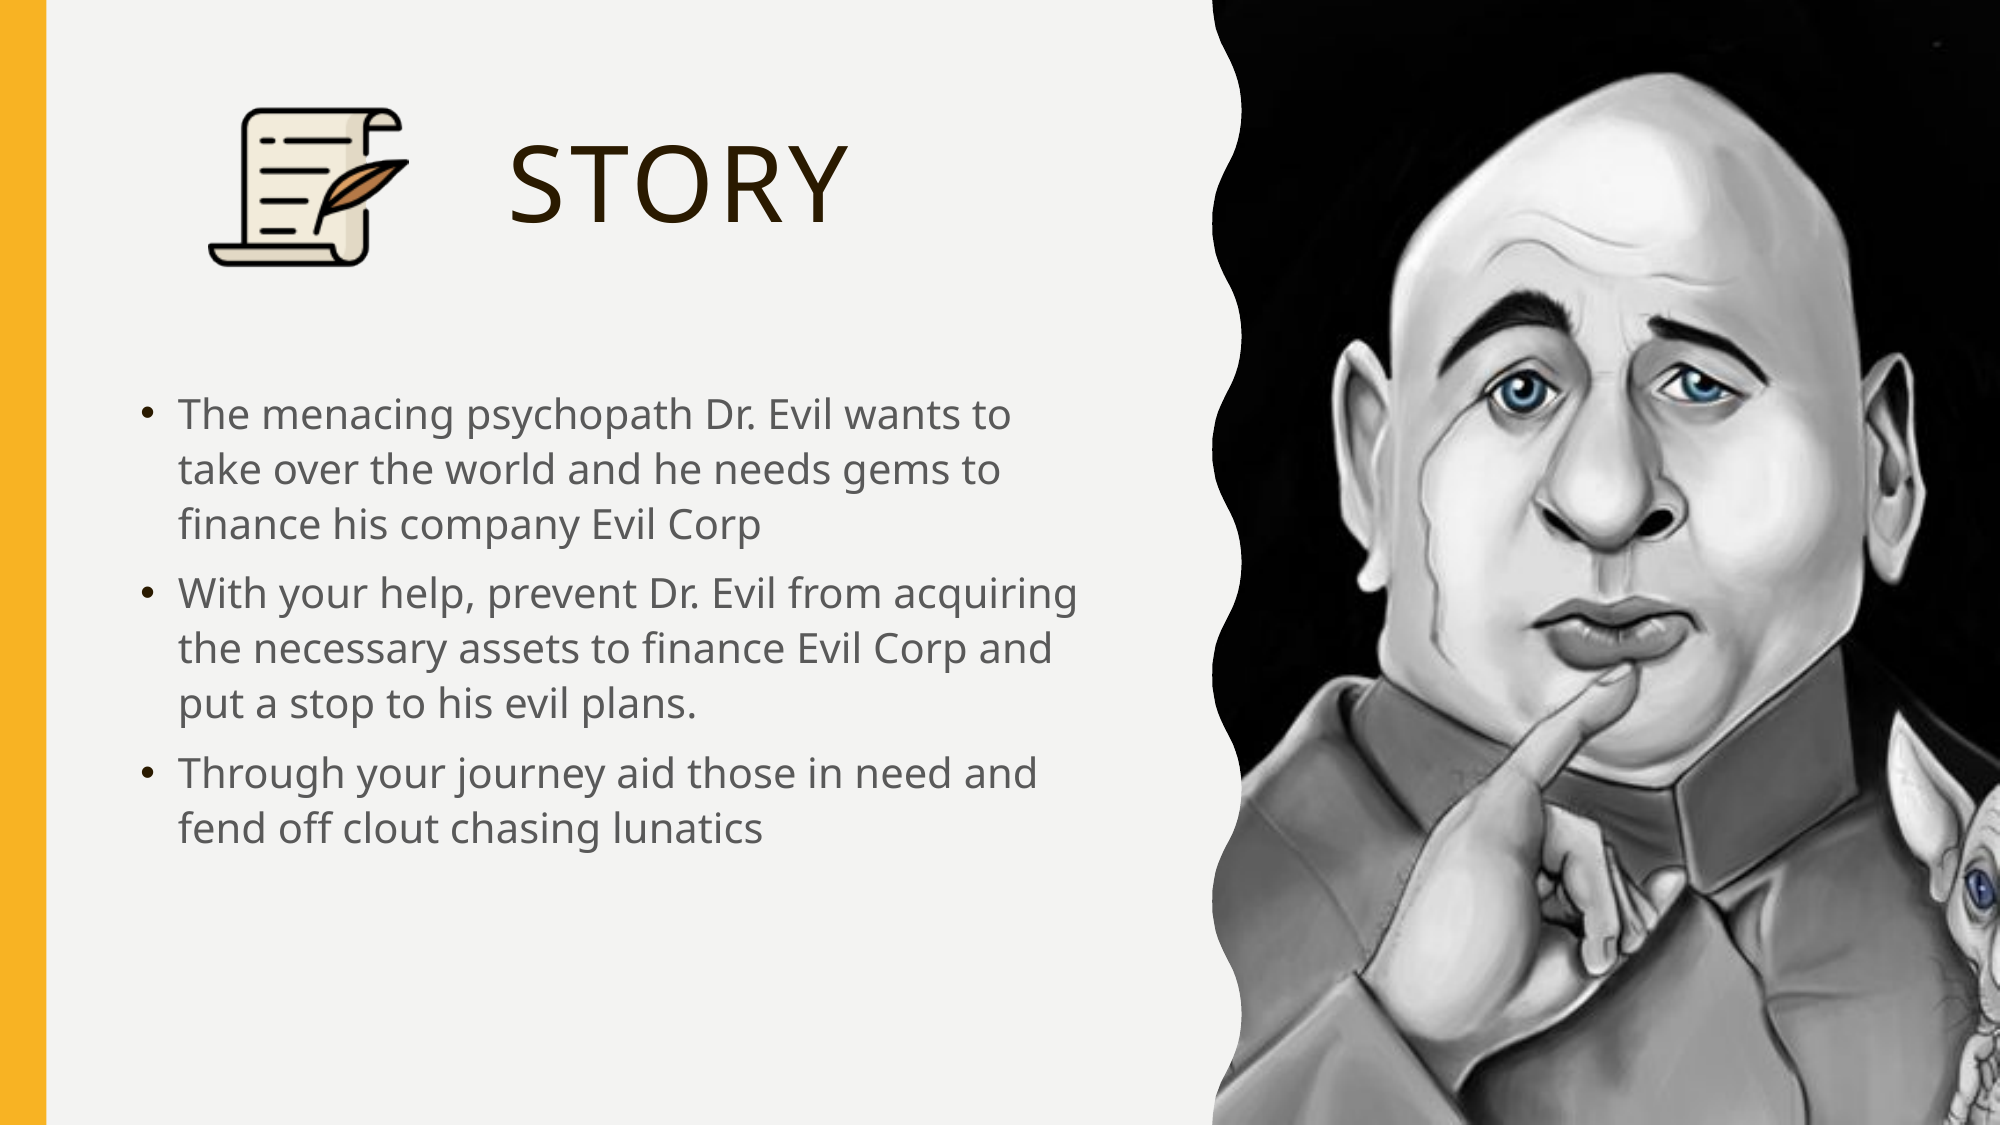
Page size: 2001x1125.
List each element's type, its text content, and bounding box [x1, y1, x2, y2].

text_box [0, 0, 47, 1125]
title Story [492, 123, 893, 275]
picture [1212, 0, 2000, 1125]
text_box [47, 0, 1212, 1125]
picture [208, 87, 409, 288]
list The menacing psychopath Dr. Evil wants to take over the world and he needs gems to finance his company Evil Corp With your help, prevent Dr. Evil from acquiring the necessary assets to finance Evil Corp and put a stop to his evil plans. Through your journey aid those in need and fend off clout chasing lunatics [125, 375, 1113, 965]
